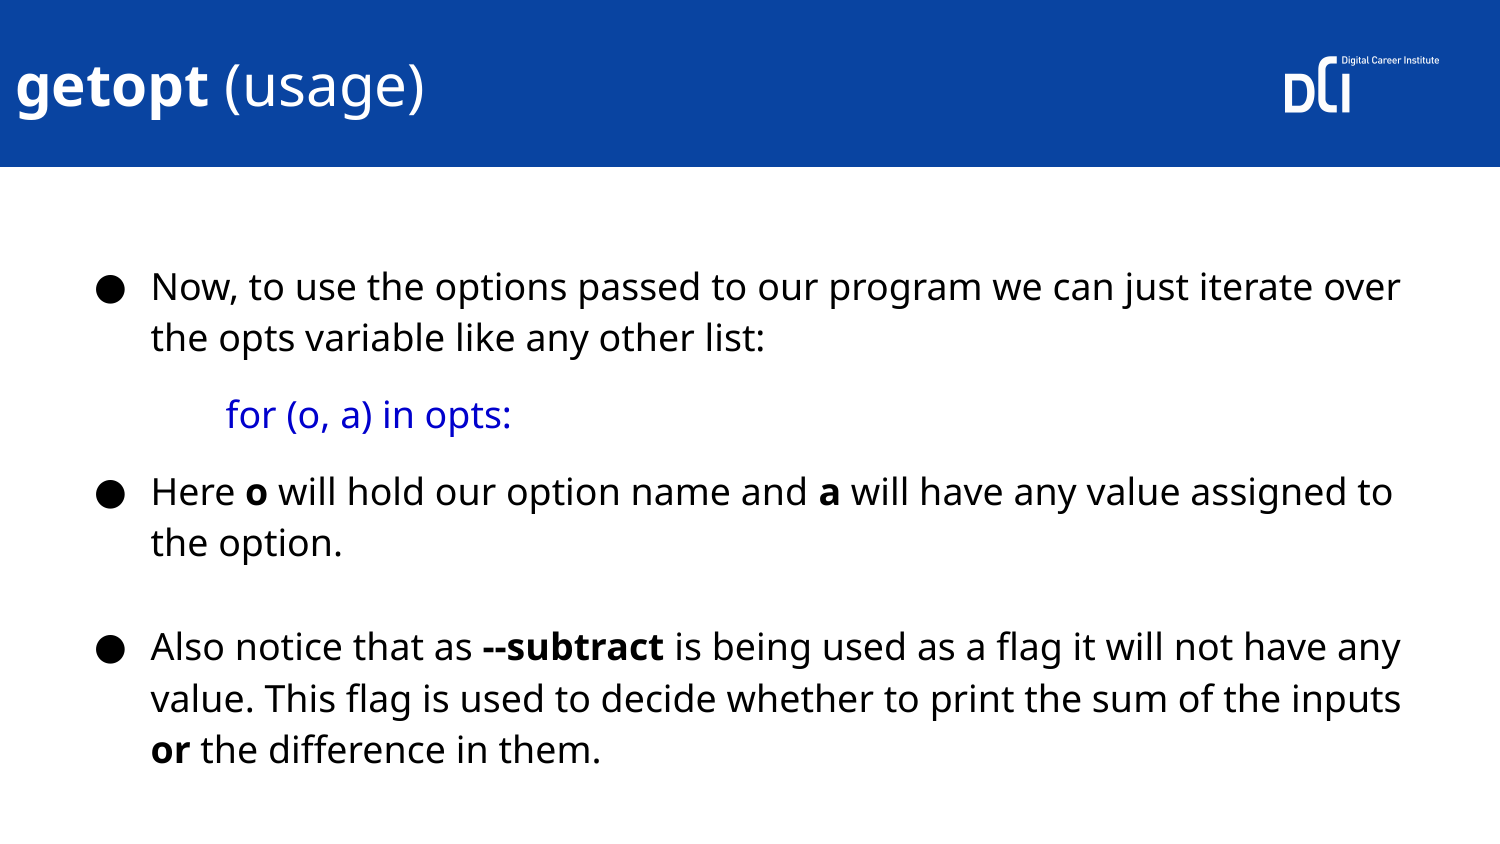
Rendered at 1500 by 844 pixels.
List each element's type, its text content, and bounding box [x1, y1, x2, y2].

picture [1274, 43, 1445, 123]
text_box Now, to use the options passed to our program we can just iterate over the opts variable like any other list: for (o, a) in opts: Here o will hold our option name and a will have any value assigned to the option. Also notice that as --subtract is being used as a flag it will not have any value. This flag is used to decide whether to print the sum of the inputs or the difference in them. [60, 240, 1439, 787]
title getopt (usage) [0, 0, 1500, 167]
